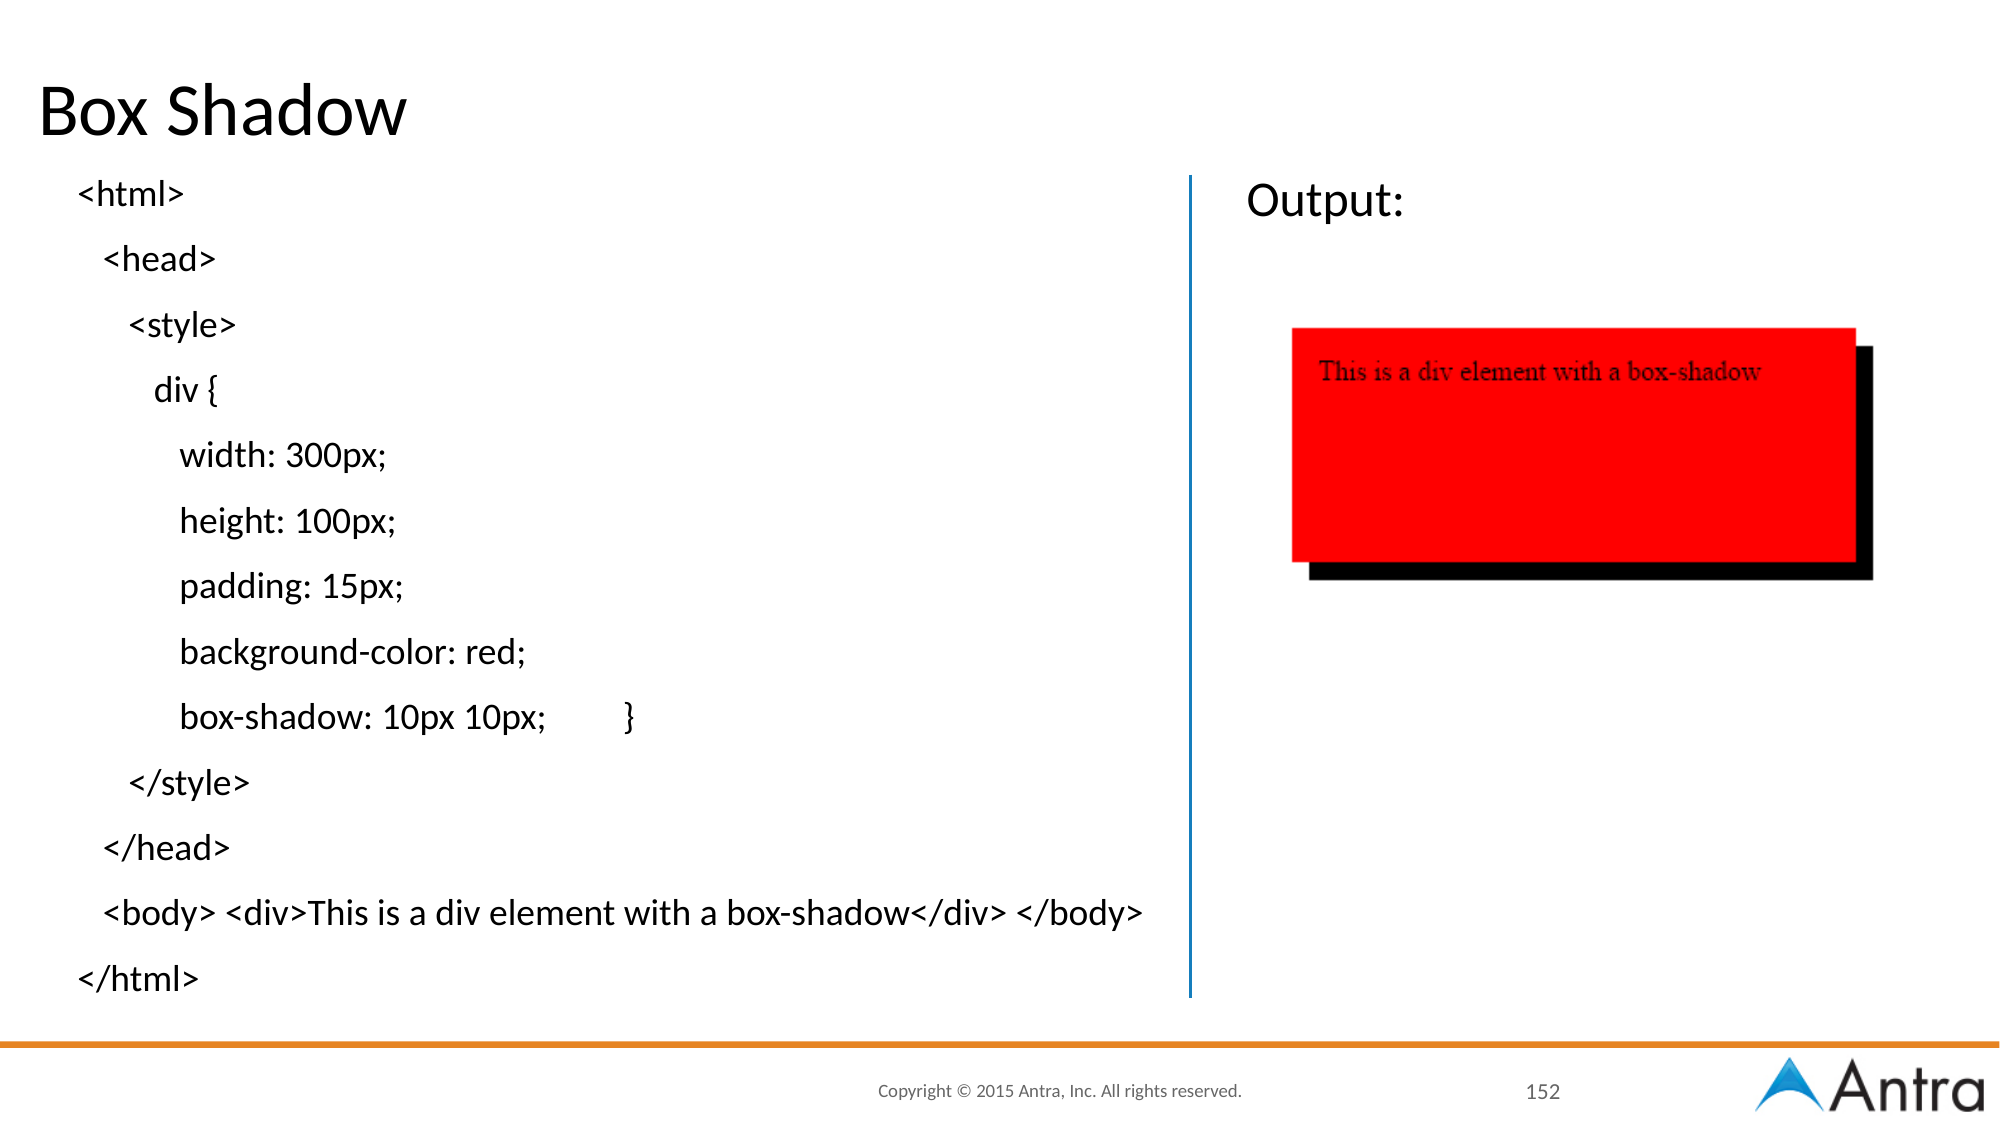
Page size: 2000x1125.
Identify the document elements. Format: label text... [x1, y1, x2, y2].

picture [1744, 1048, 1994, 1122]
text_box Output: [1246, 173, 1397, 324]
slide_number 152 [1498, 1075, 1561, 1106]
title Box Shadow [38, 55, 1863, 150]
picture [1289, 323, 1882, 586]
list <html> <head> <style> div { width: 300px; height: 100px; padding: 15px; background-color: red; box-shadow: 10px 10px; } </style> </head> <body> <div>This is a div element with a box-shadow</div> </body> </html> [77, 173, 1171, 1023]
